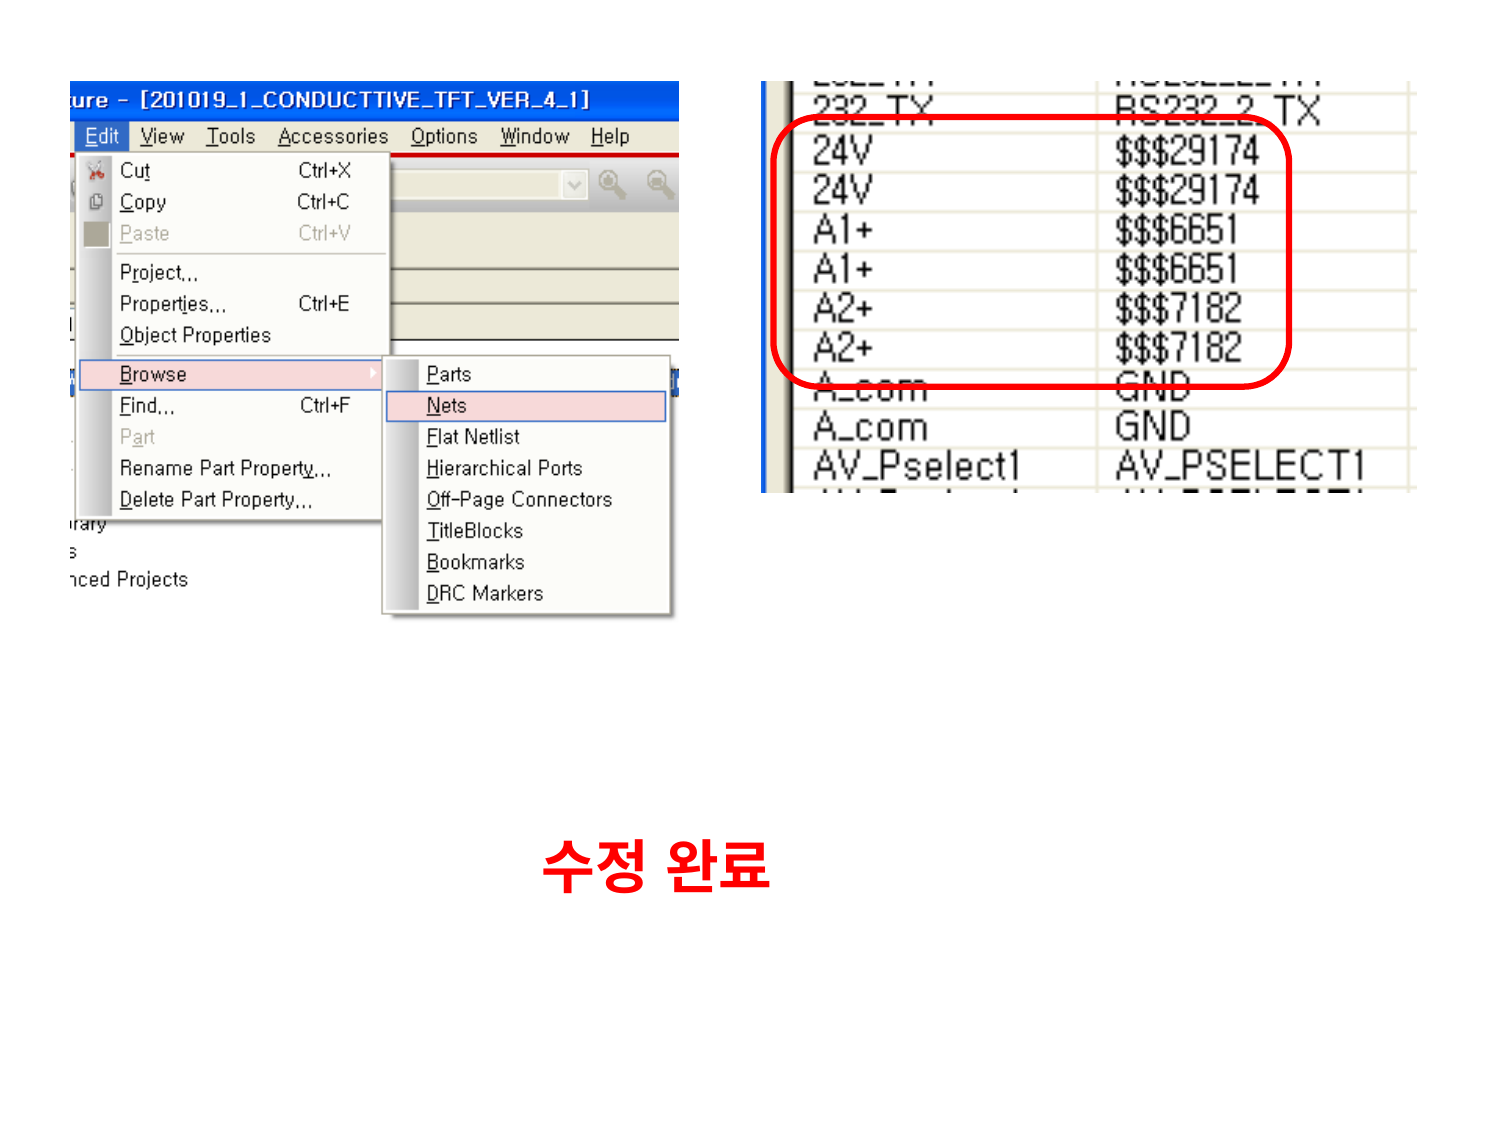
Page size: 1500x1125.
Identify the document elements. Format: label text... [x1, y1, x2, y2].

picture [70, 81, 679, 630]
picture [761, 81, 1417, 493]
text_box 수정 완료 [527, 822, 788, 908]
